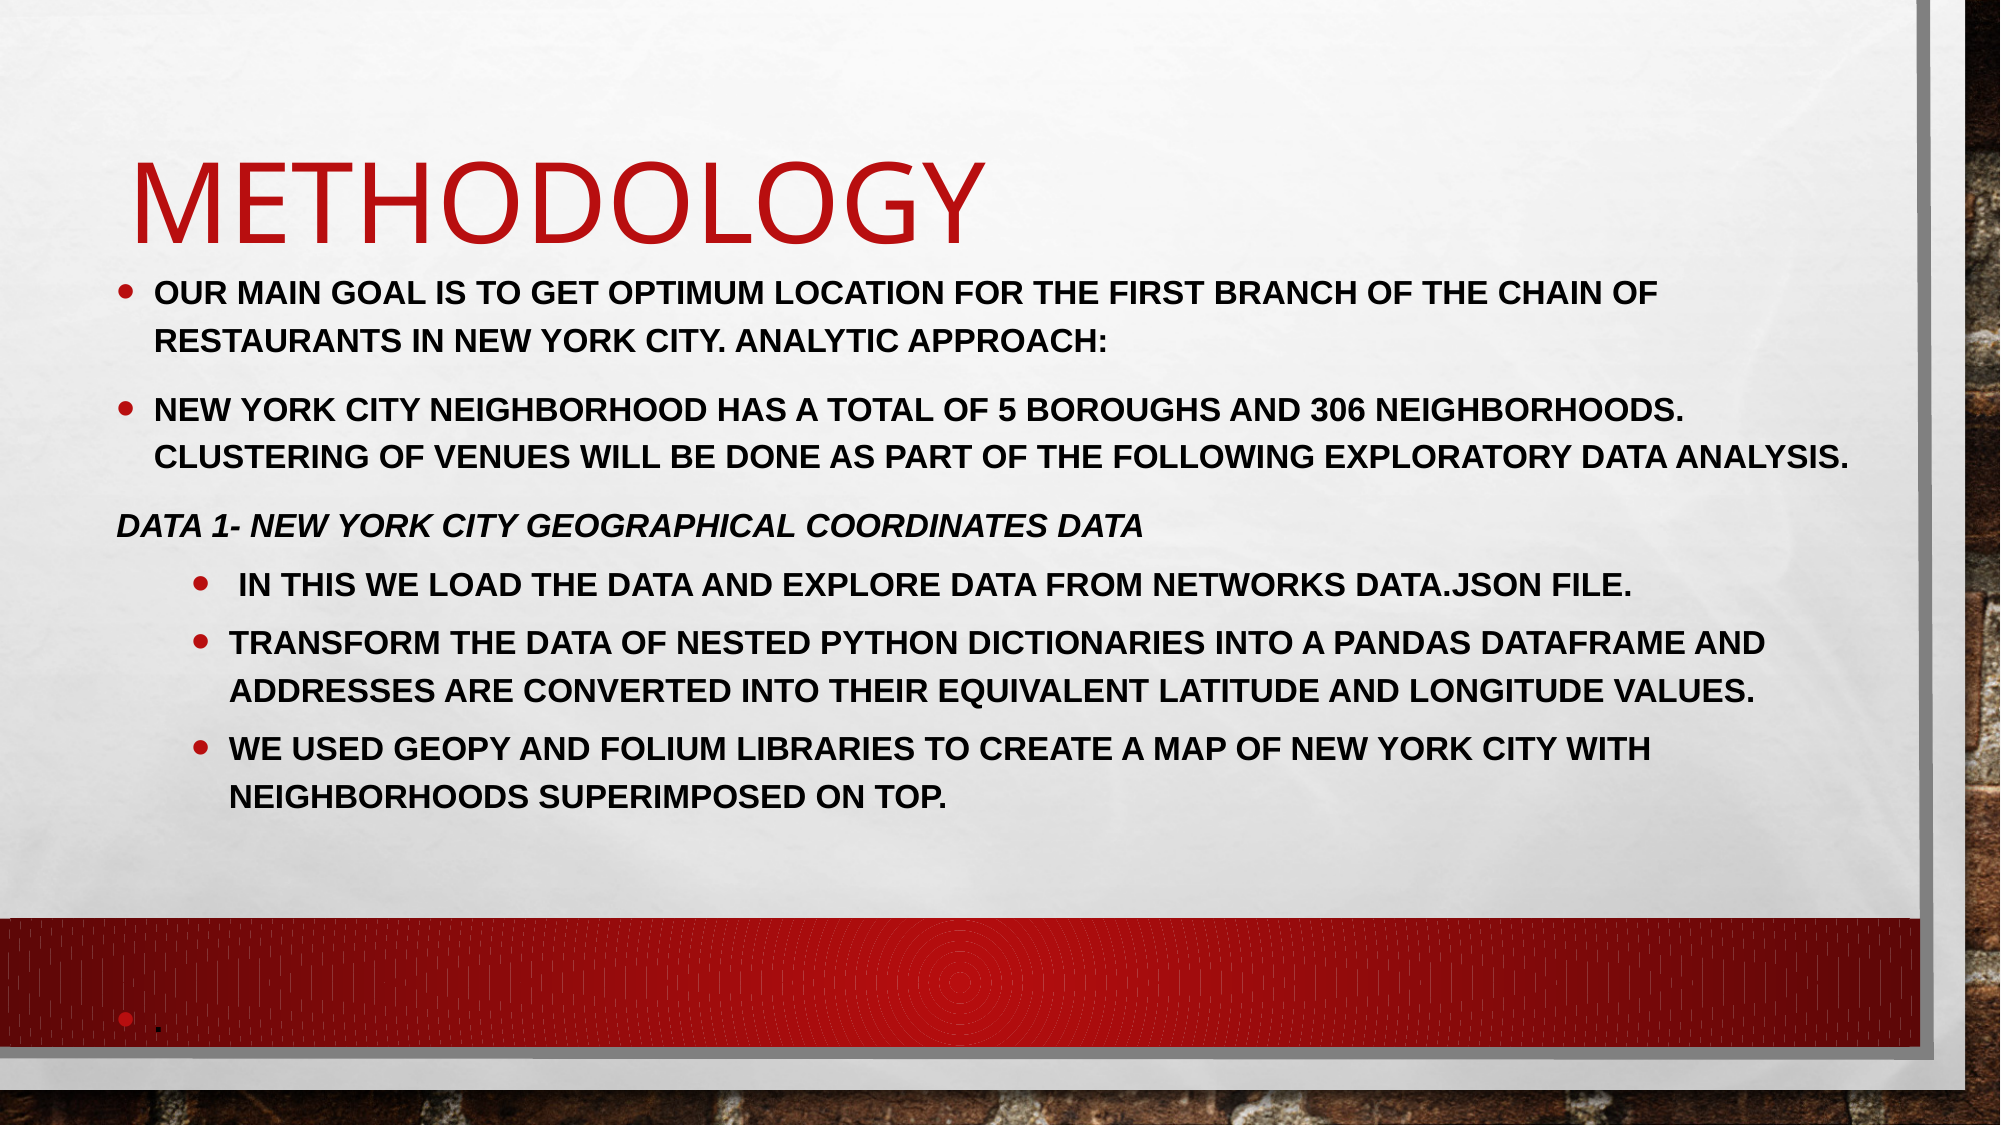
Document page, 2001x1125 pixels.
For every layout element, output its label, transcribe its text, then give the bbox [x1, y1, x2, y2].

list Our main goal is to get optimum location for the first branch of the chain of restaurants in New York City. Analytic Approach: New York city neighborhood has a total of 5 boroughs and 306 neighborhoods. clustering of venues will be done as part of the following Exploratory data analysis. Data 1- New York city Geographical Coordinates Data In this we load the data and explore data from networks data.json file. Transform the data of nested python dictionaries into a pandas dataframe and Addresses are converted into their equivalent latitude and longitude values. We used geopy and folium libraries to create a map of New York city with neighborhoods superimposed on top. . [101, 513, 1919, 858]
title Methodology [112, 112, 1818, 302]
picture [0, 0, 2000, 1125]
